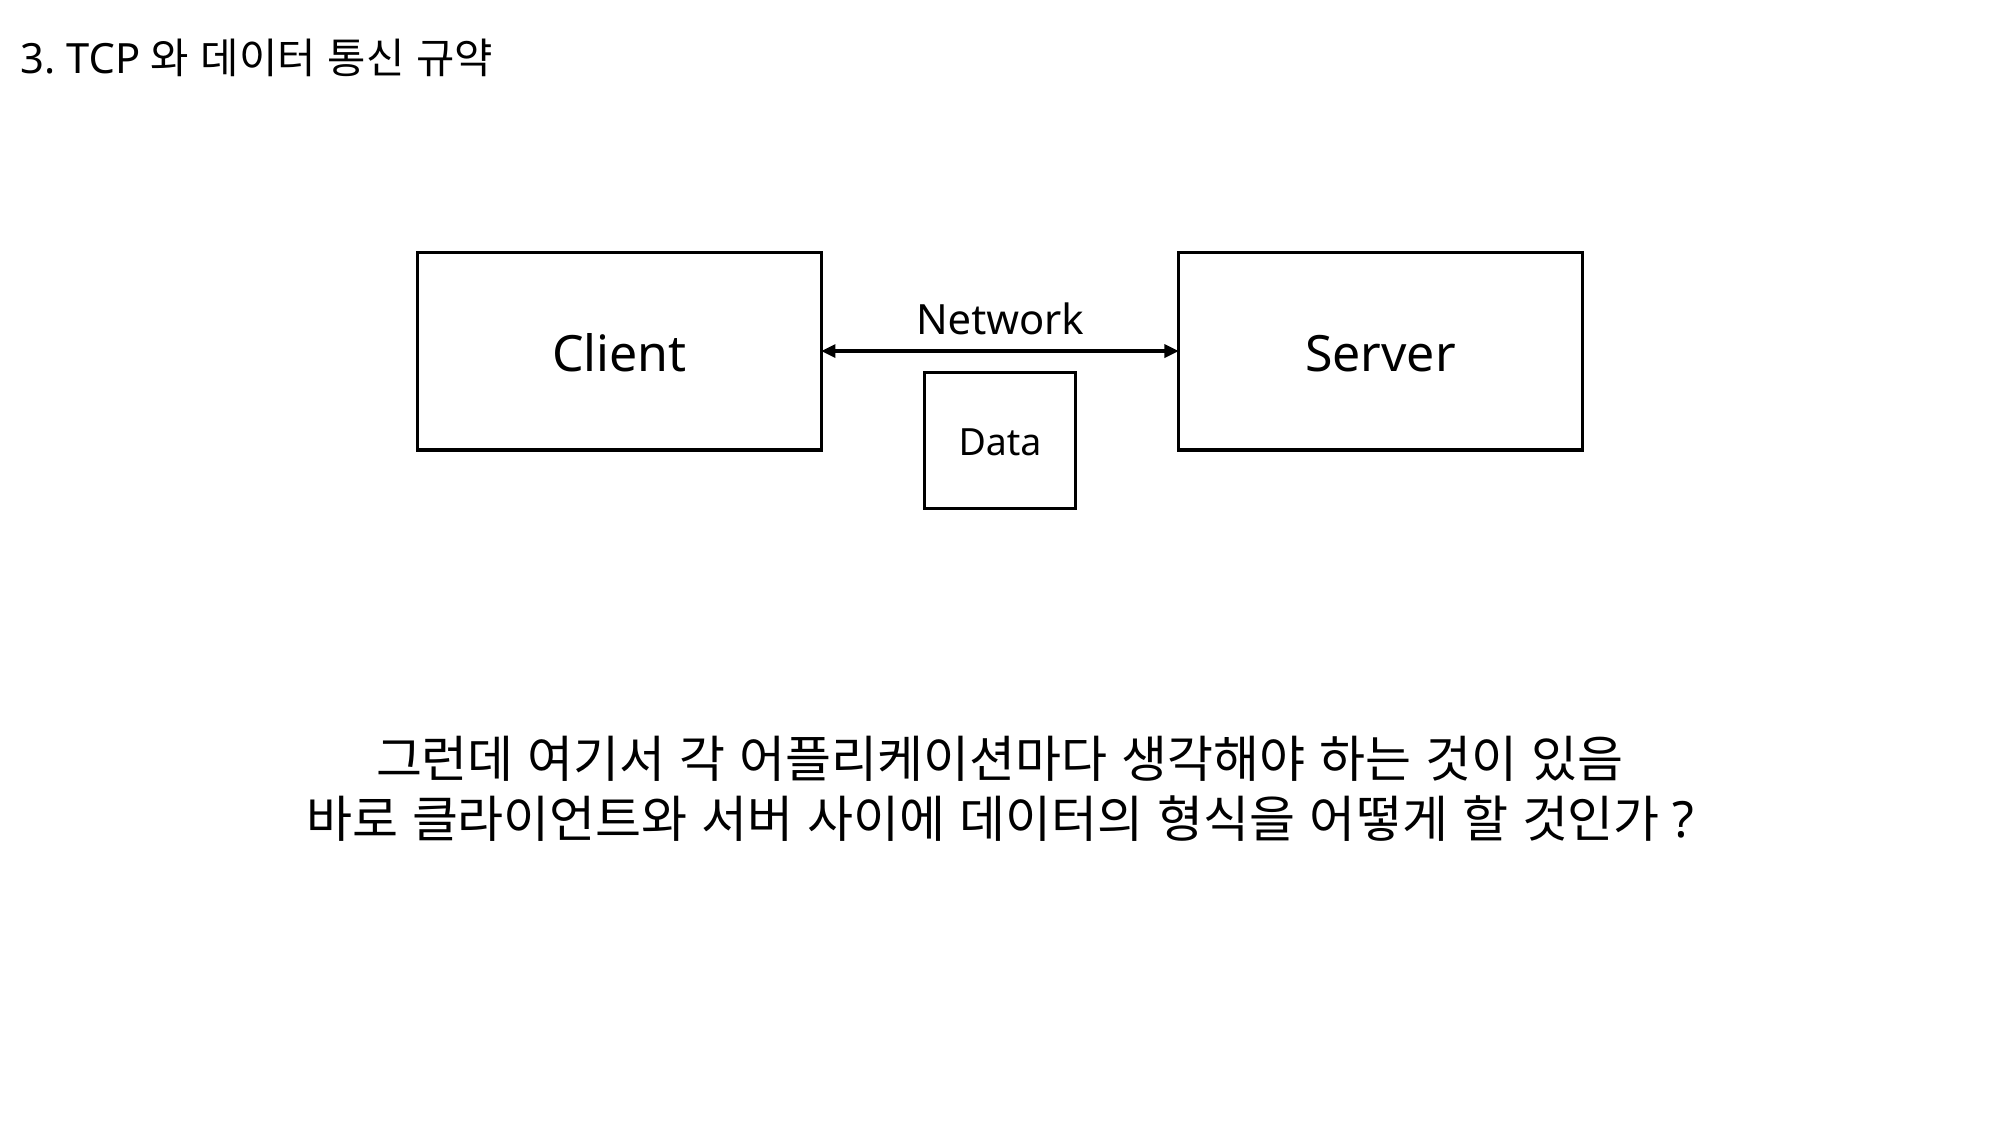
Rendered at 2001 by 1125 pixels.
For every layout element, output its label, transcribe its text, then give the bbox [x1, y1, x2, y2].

text_box Data [923, 371, 1077, 510]
text_box Network [901, 285, 1099, 350]
text_box 그런데 여기서 각 어플리케이션마다 생각해야 하는 것이 있음 바로 클라이언트와 서버 사이에 데이터의 형식을 어떻게 할 것인가? [291, 720, 1709, 856]
text_box 3. TCP와 데이터 통신 규약 [5, 24, 509, 90]
text_box Client [416, 251, 823, 452]
text_box Server [1177, 251, 1584, 452]
